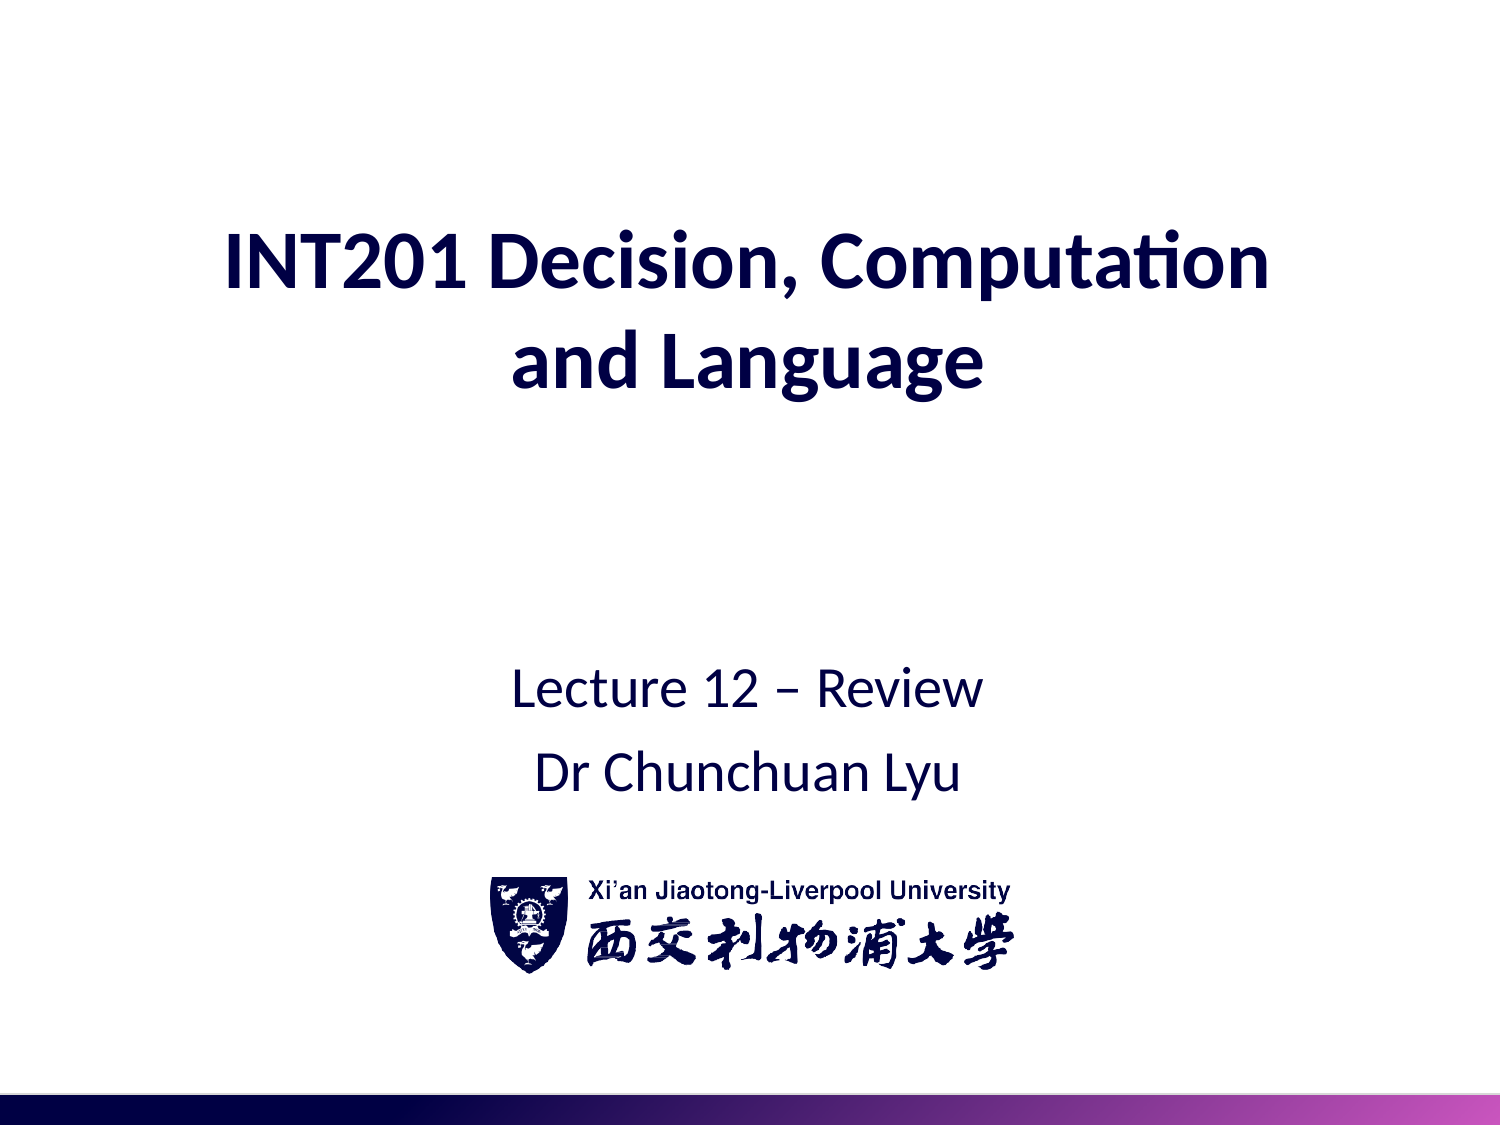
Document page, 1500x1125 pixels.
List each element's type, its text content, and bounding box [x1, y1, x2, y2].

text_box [587, 880, 1014, 970]
picture [490, 877, 568, 974]
title INT201 Decision, Computation and Language [221, 201, 1279, 406]
subtitle Lecture 12 – Review Dr Chunchuan Lyu [509, 633, 991, 1088]
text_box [0, 1089, 1500, 1125]
